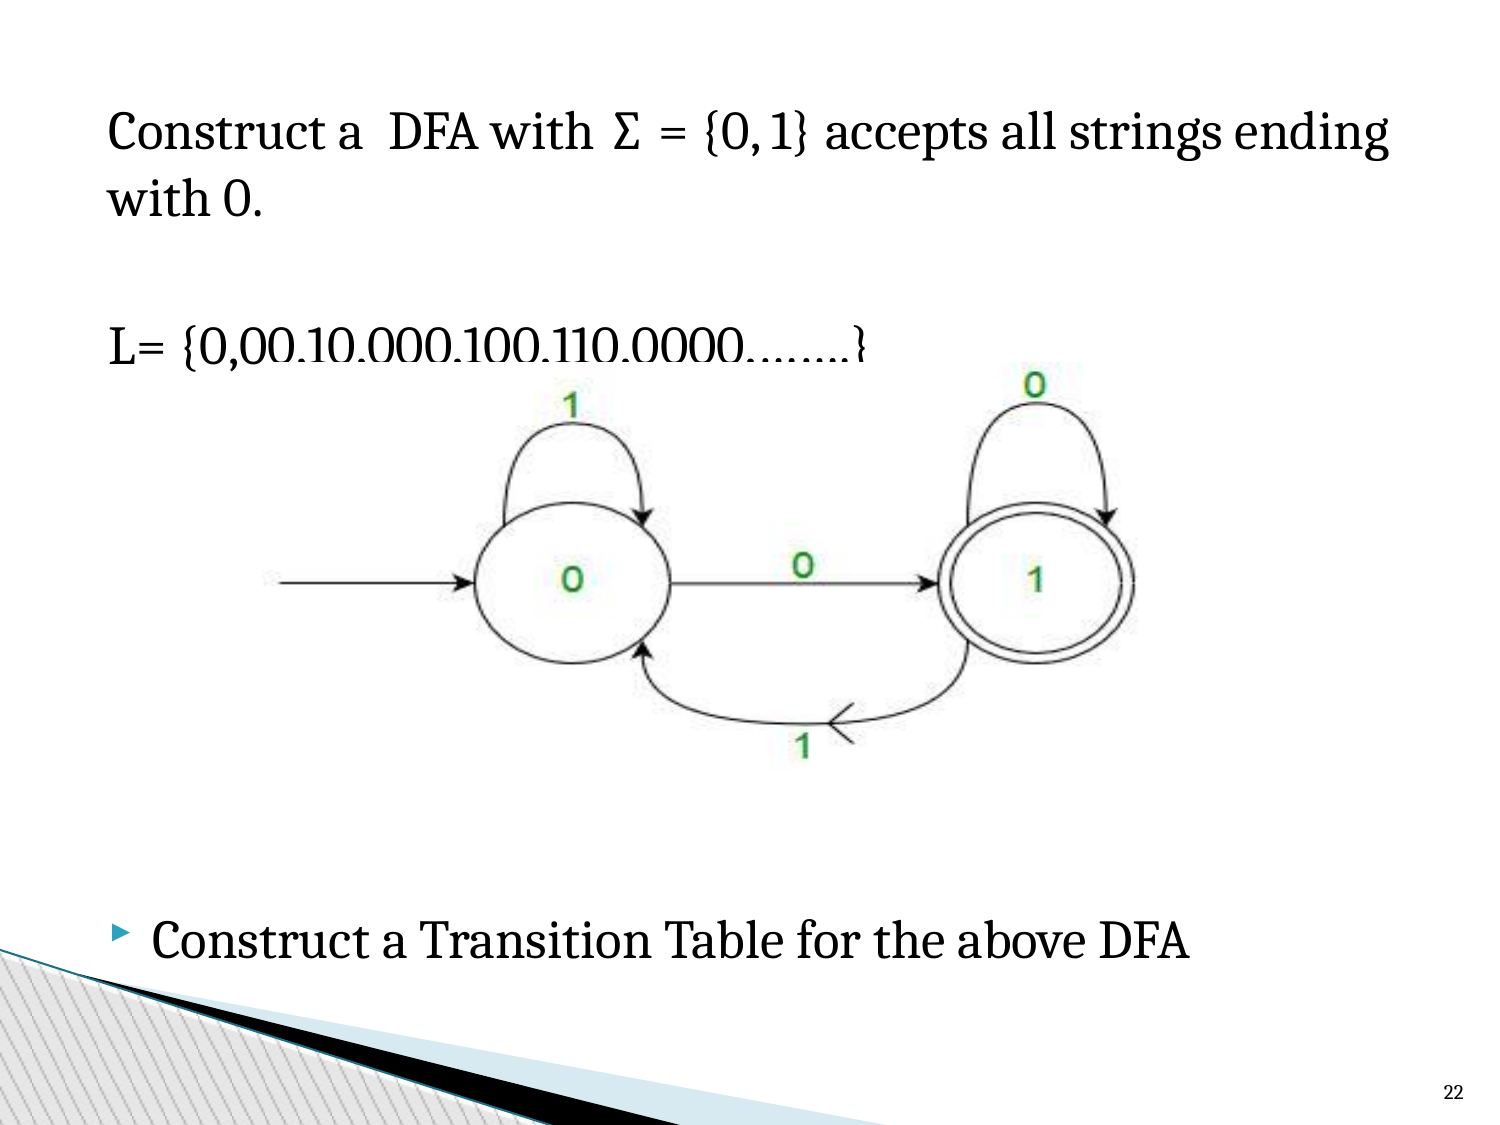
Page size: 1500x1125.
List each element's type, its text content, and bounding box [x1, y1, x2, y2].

picture [262, 362, 1138, 771]
text_box 22 [1418, 1051, 1479, 1111]
text_box Construct a DFA with ∑ = {0, 1} accepts all strings ending with 0. L= {0,00,10,000,100,110,0000,…….} Construct a Transition Table for the above DFA [75, 87, 1425, 986]
